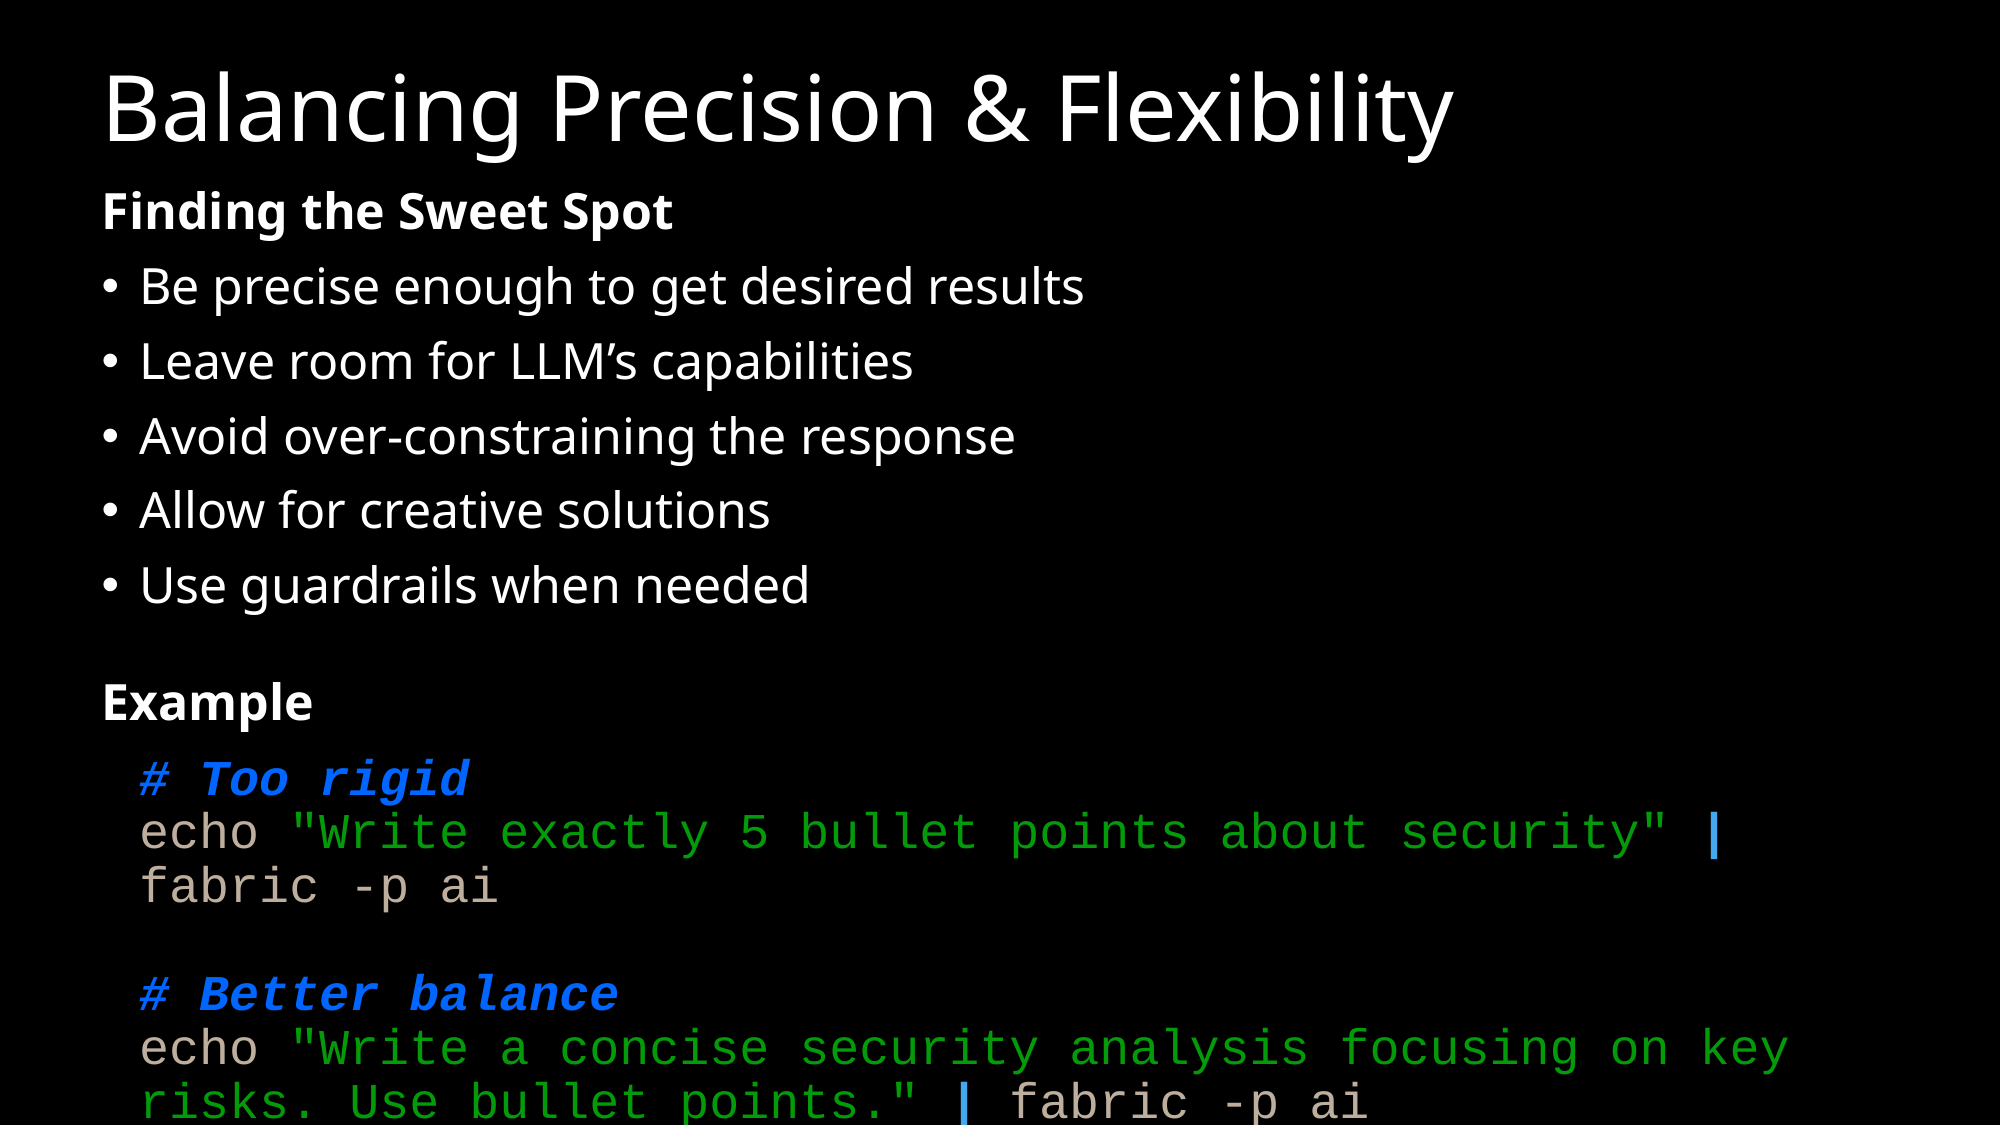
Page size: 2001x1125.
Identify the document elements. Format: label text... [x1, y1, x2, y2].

list Finding the Sweet Spot Be precise enough to get desired results Leave room for LLM’s capabilities Avoid over-constraining the response Allow for creative solutions Use guardrails when needed Example # Too rigid echo "Write exactly 5 bullet points about security" | fabric -p ai # Better balance echo "Write a concise security analysis focusing on key risks. Use bullet points." | fabric -p ai [86, 178, 1916, 1014]
title Balancing Precision & Flexibility [86, 59, 1916, 165]
